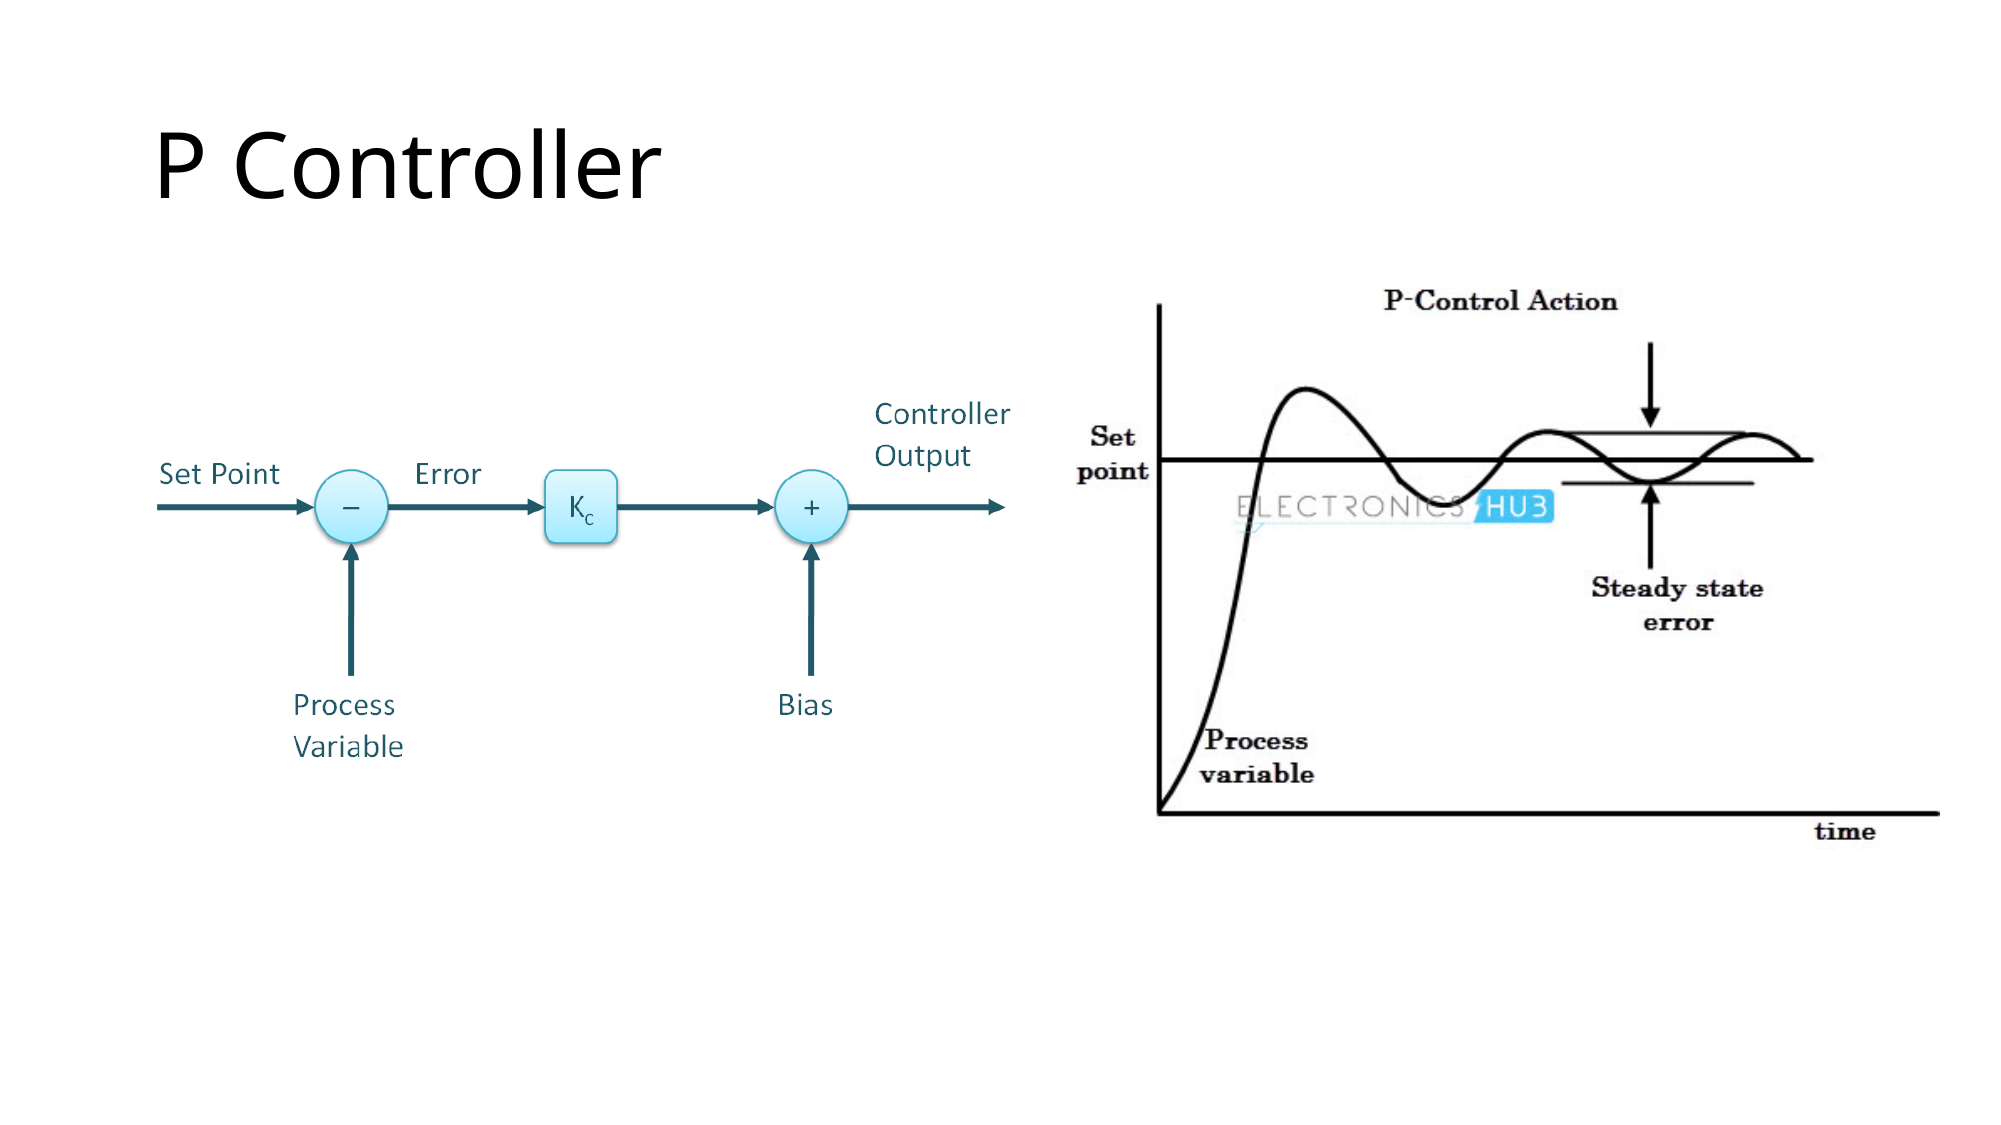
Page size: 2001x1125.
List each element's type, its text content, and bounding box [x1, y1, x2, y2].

title P Controller [137, 59, 1863, 278]
picture [1075, 275, 1940, 850]
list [137, 381, 1054, 774]
